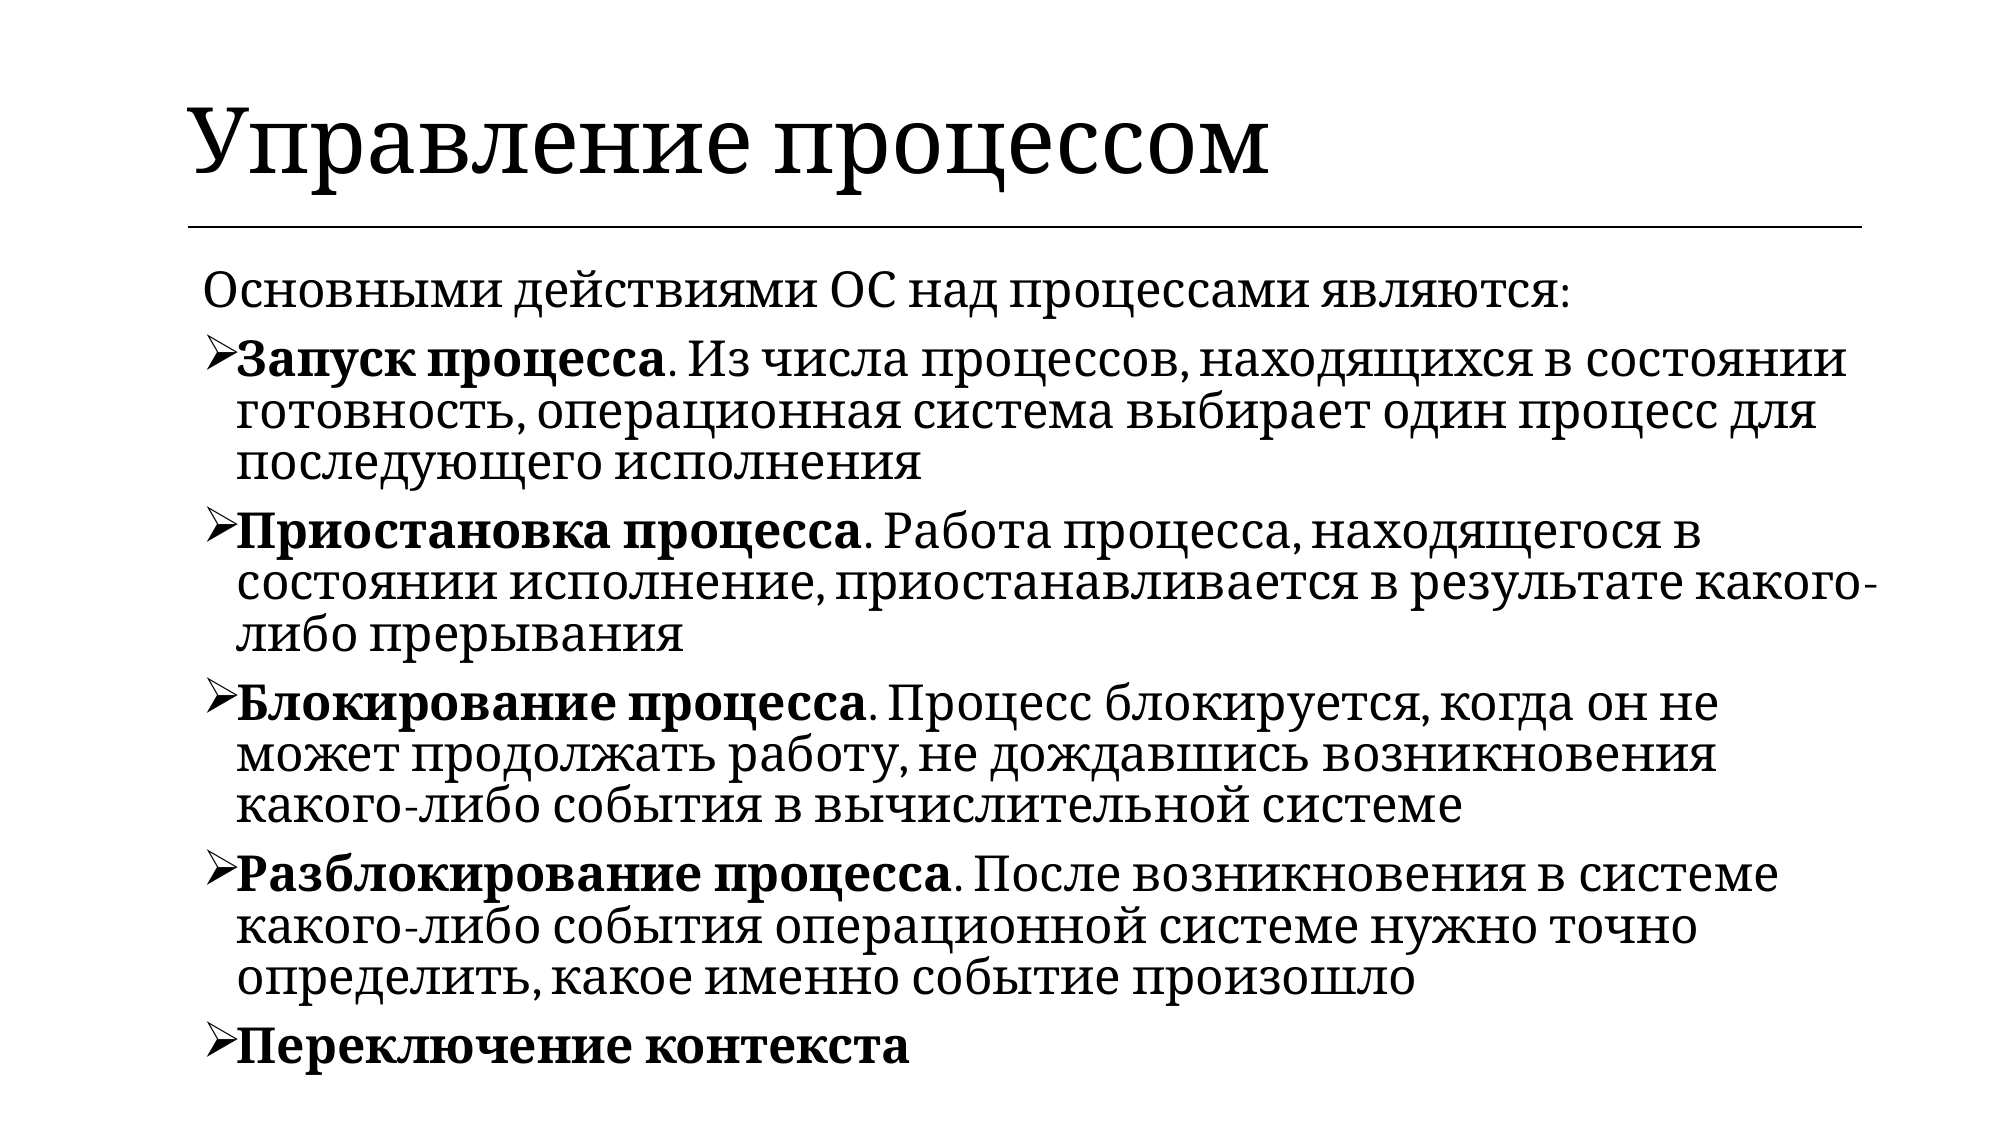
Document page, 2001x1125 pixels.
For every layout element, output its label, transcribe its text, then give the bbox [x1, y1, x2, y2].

table_header Управление процессом [188, 60, 1862, 226]
list Основными действиями ОС над процессами являются: Запуск процесса. Из числа процессов, находящихся в состоянии готовность, операционная система выбирает один процесс для последующего исполнения Приостановка процесса. Работа процесса, находящегося в состоянии исполнение, приостанавливается в результате какого-либо прерывания Блокирование процесса. Процесс блокируется, когда он не может продолжать работу, не дождавшись возникновения какого-либо события в вычислительной системе Разблокирование процесса. После возникновения в системе какого-либо события операционной системе нужно точно определить, какое именно событие произошло Переключение контекста [187, 259, 1910, 1093]
